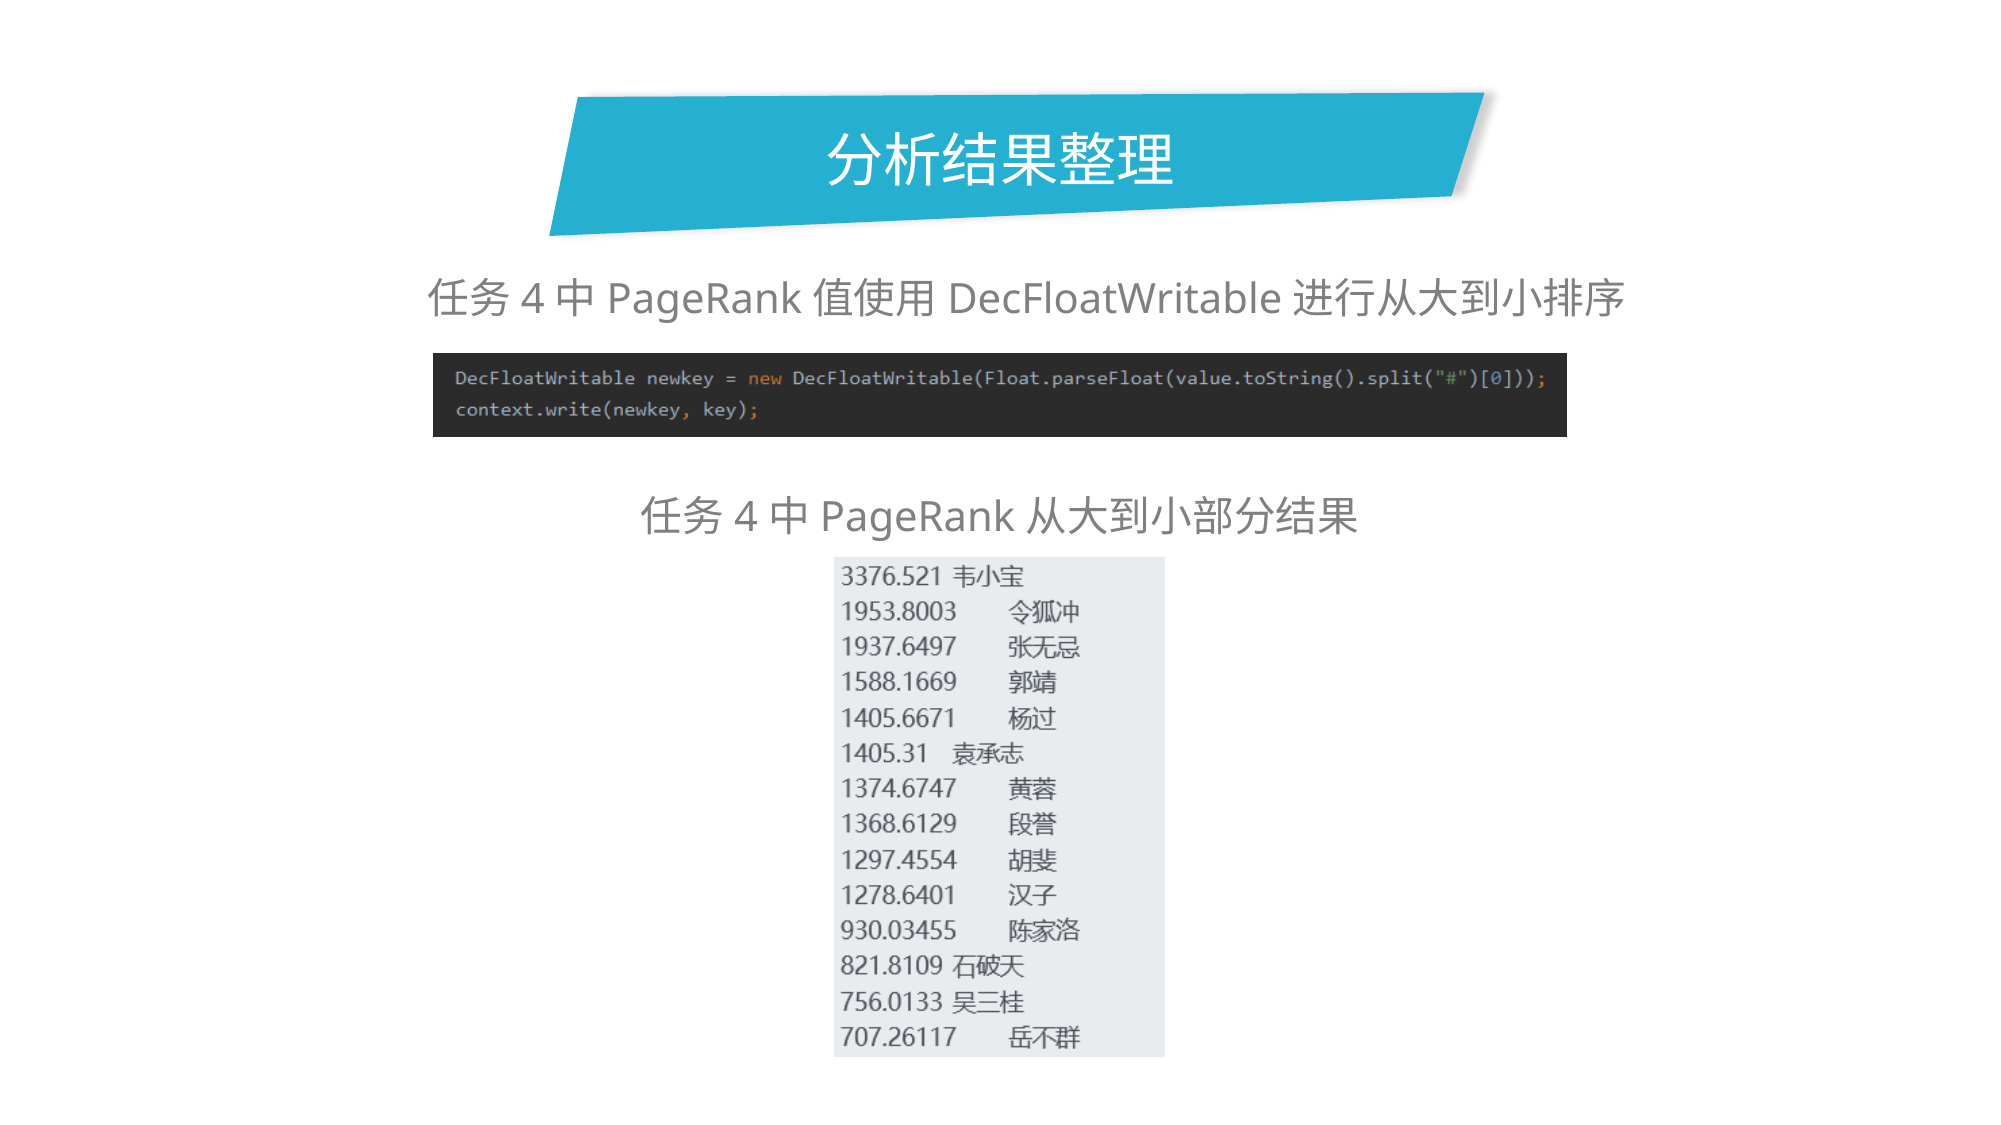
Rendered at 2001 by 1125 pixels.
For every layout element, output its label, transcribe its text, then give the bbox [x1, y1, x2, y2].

text_box 任务4中PageRank从大到小部分结果 [625, 482, 1375, 547]
picture [433, 353, 1567, 437]
text_box 任务4中PageRank值使用DecFloatWritable进行从大到小排序 [412, 263, 1642, 329]
picture [834, 557, 1165, 1057]
text_box 分析结果整理 [810, 115, 1190, 201]
